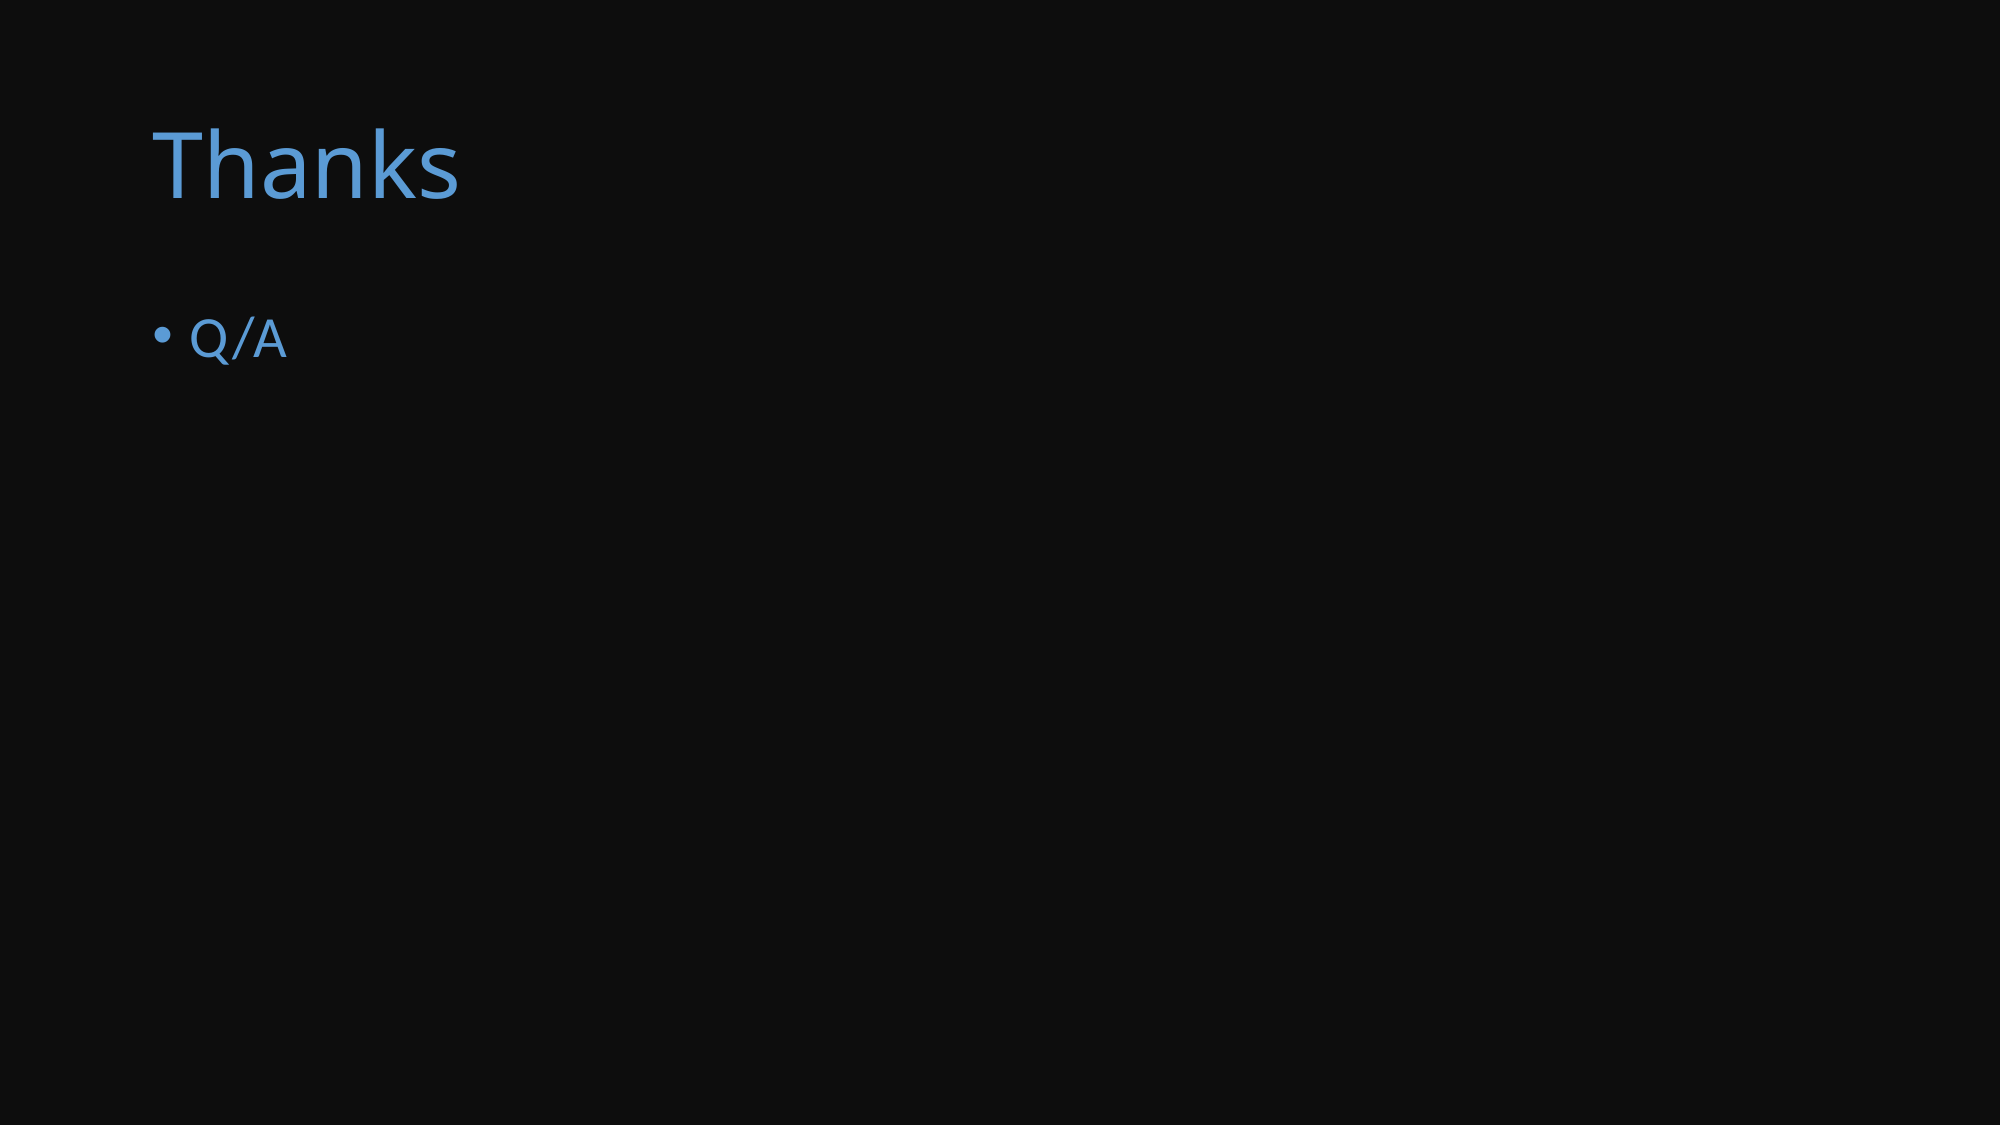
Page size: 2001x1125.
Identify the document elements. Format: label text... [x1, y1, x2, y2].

list Q/A [137, 299, 1863, 1014]
title Thanks [137, 59, 1863, 278]
